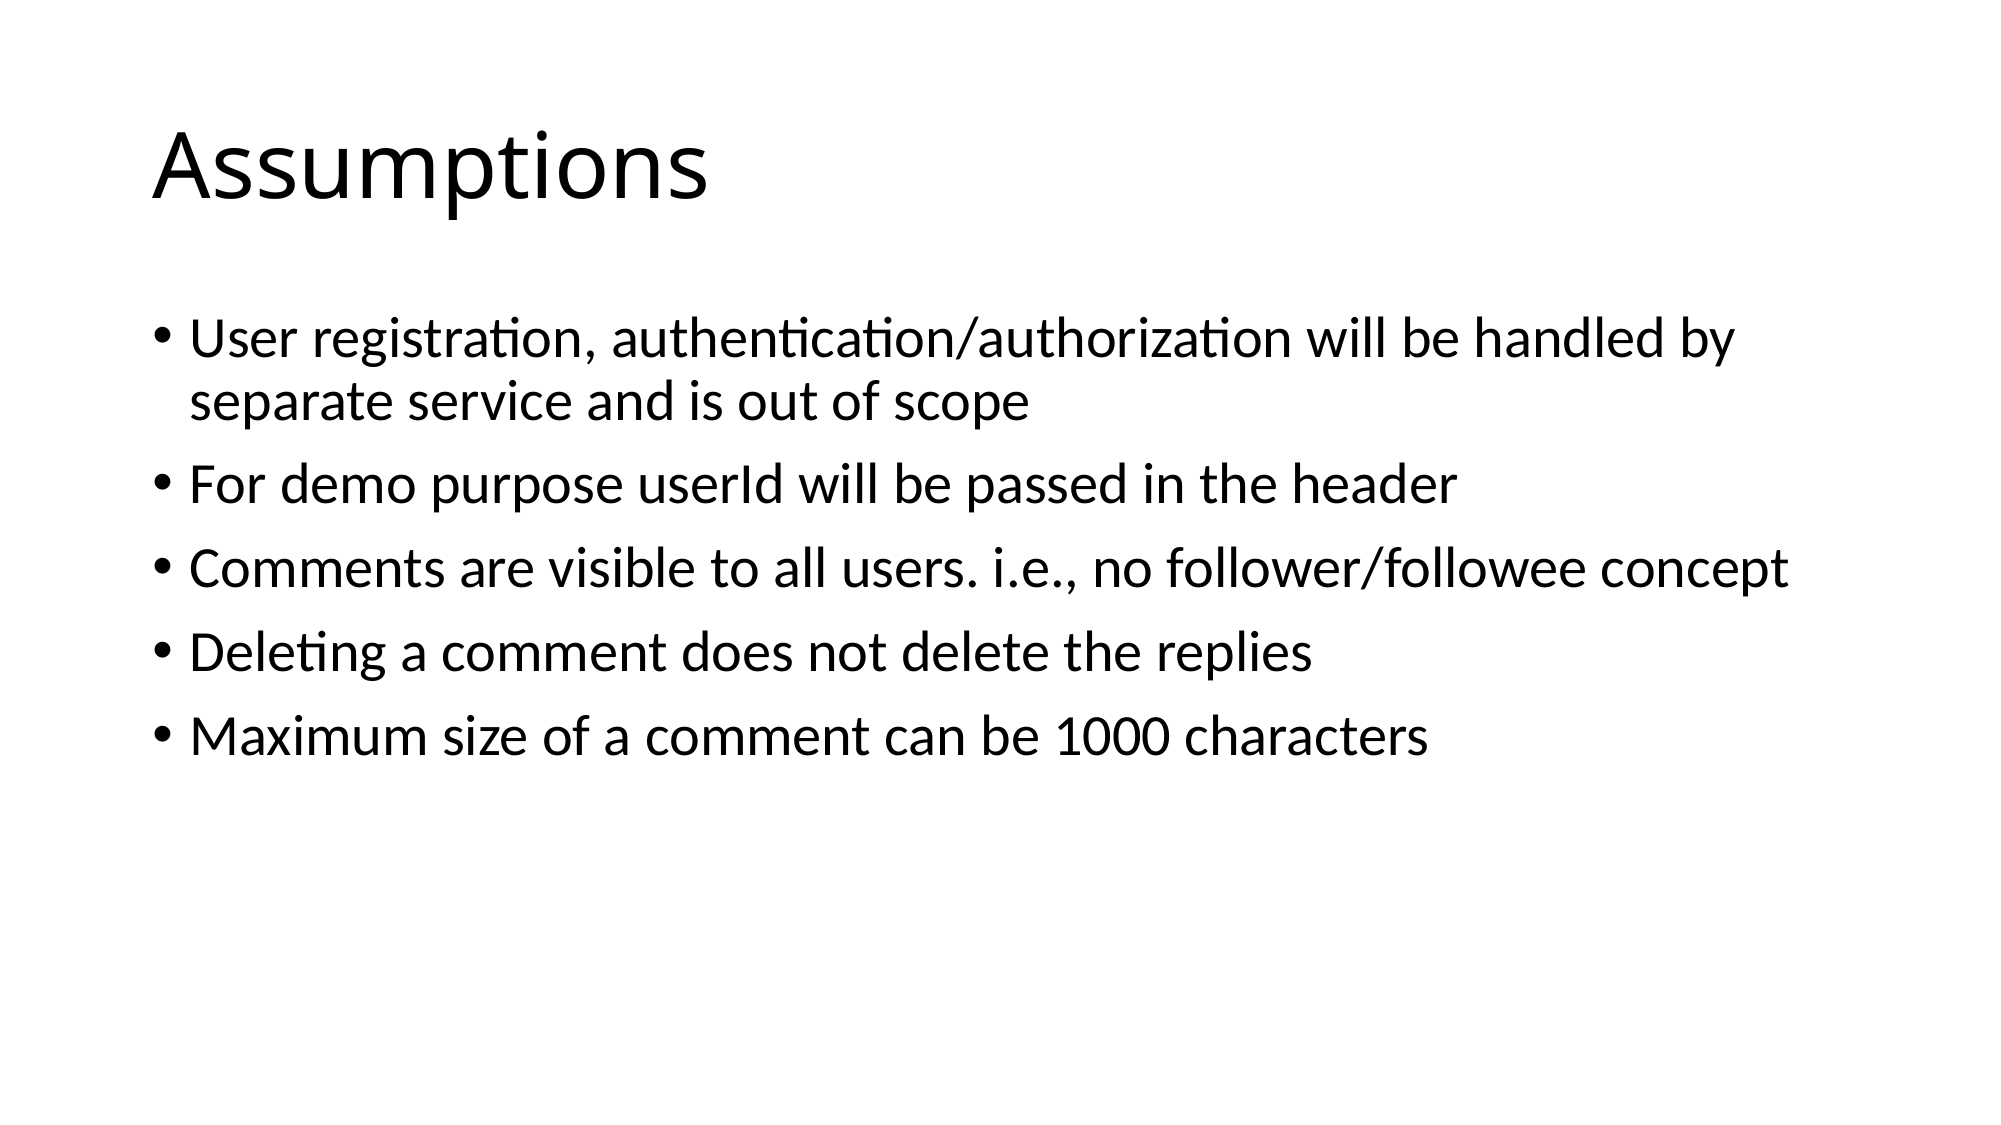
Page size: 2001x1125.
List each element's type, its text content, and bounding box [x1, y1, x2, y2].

title Assumptions [137, 59, 1863, 278]
list User registration, authentication/authorization will be handled by separate service and is out of scope For demo purpose userId will be passed in the header Comments are visible to all users. i.e., no follower/followee concept Deleting a comment does not delete the replies Maximum size of a comment can be 1000 characters [137, 299, 1863, 1014]
